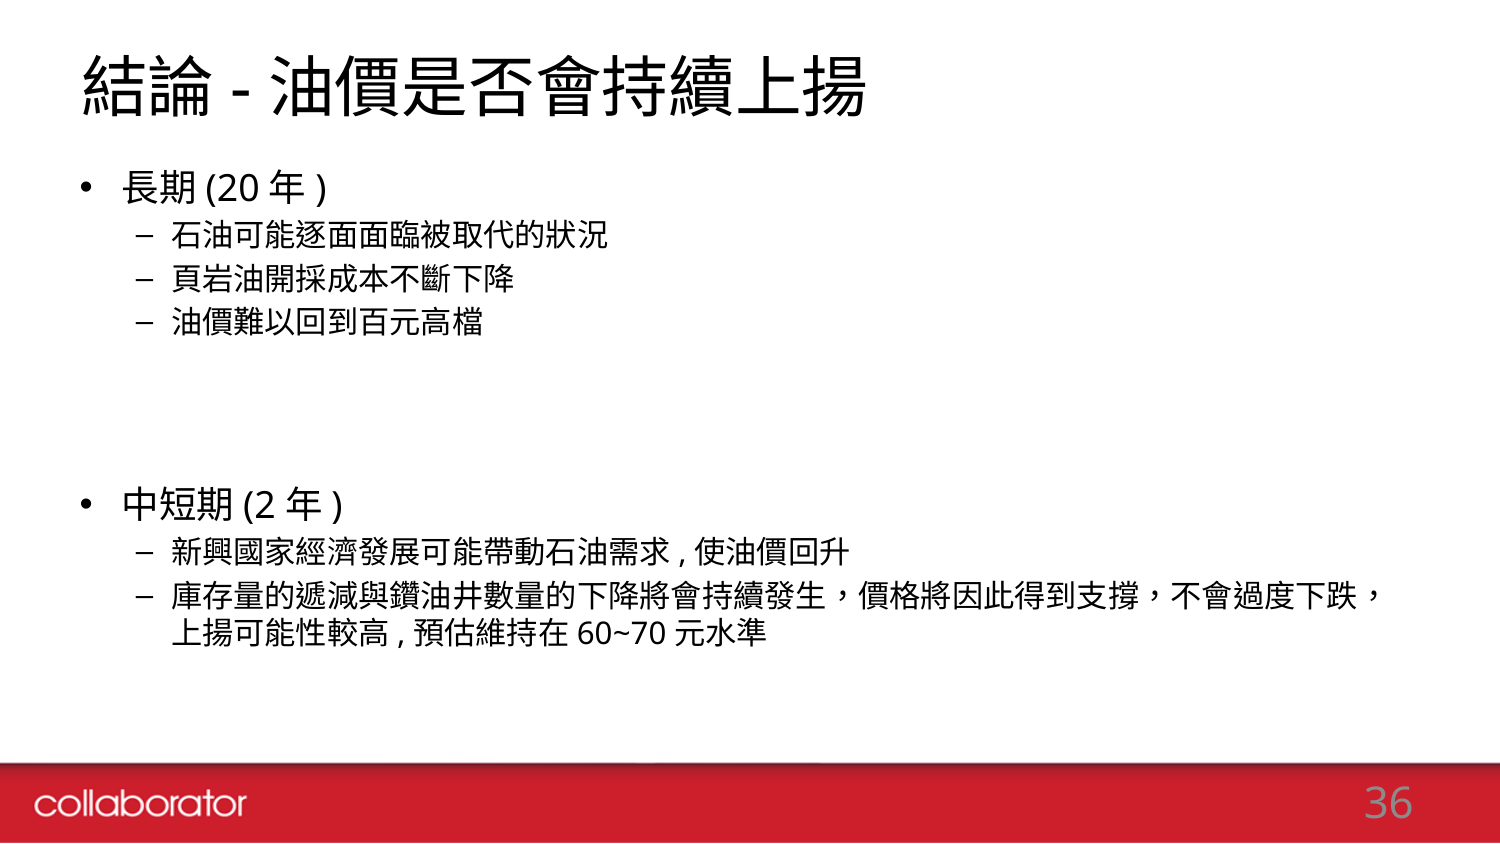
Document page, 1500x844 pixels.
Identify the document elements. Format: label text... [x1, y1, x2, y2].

picture [0, 0, 1500, 844]
title 結論-油價是否會持續上揚 [69, 14, 1420, 155]
slide_number 36 [1074, 782, 1425, 827]
list 長期(20年) 石油可能逐面面臨被取代的狀況 頁岩油開採成本不斷下降 油價難以回到百元高檔 中短期(2年) 新興國家經濟發展可能帶動石油需求,使油價回升 庫存量的遞減與鑽油井數量的下降將會持續發生，價格將因此得到支撐，不會過度下跌，上揚可能性較高,預估維持在60~70元水準 [68, 158, 1419, 715]
